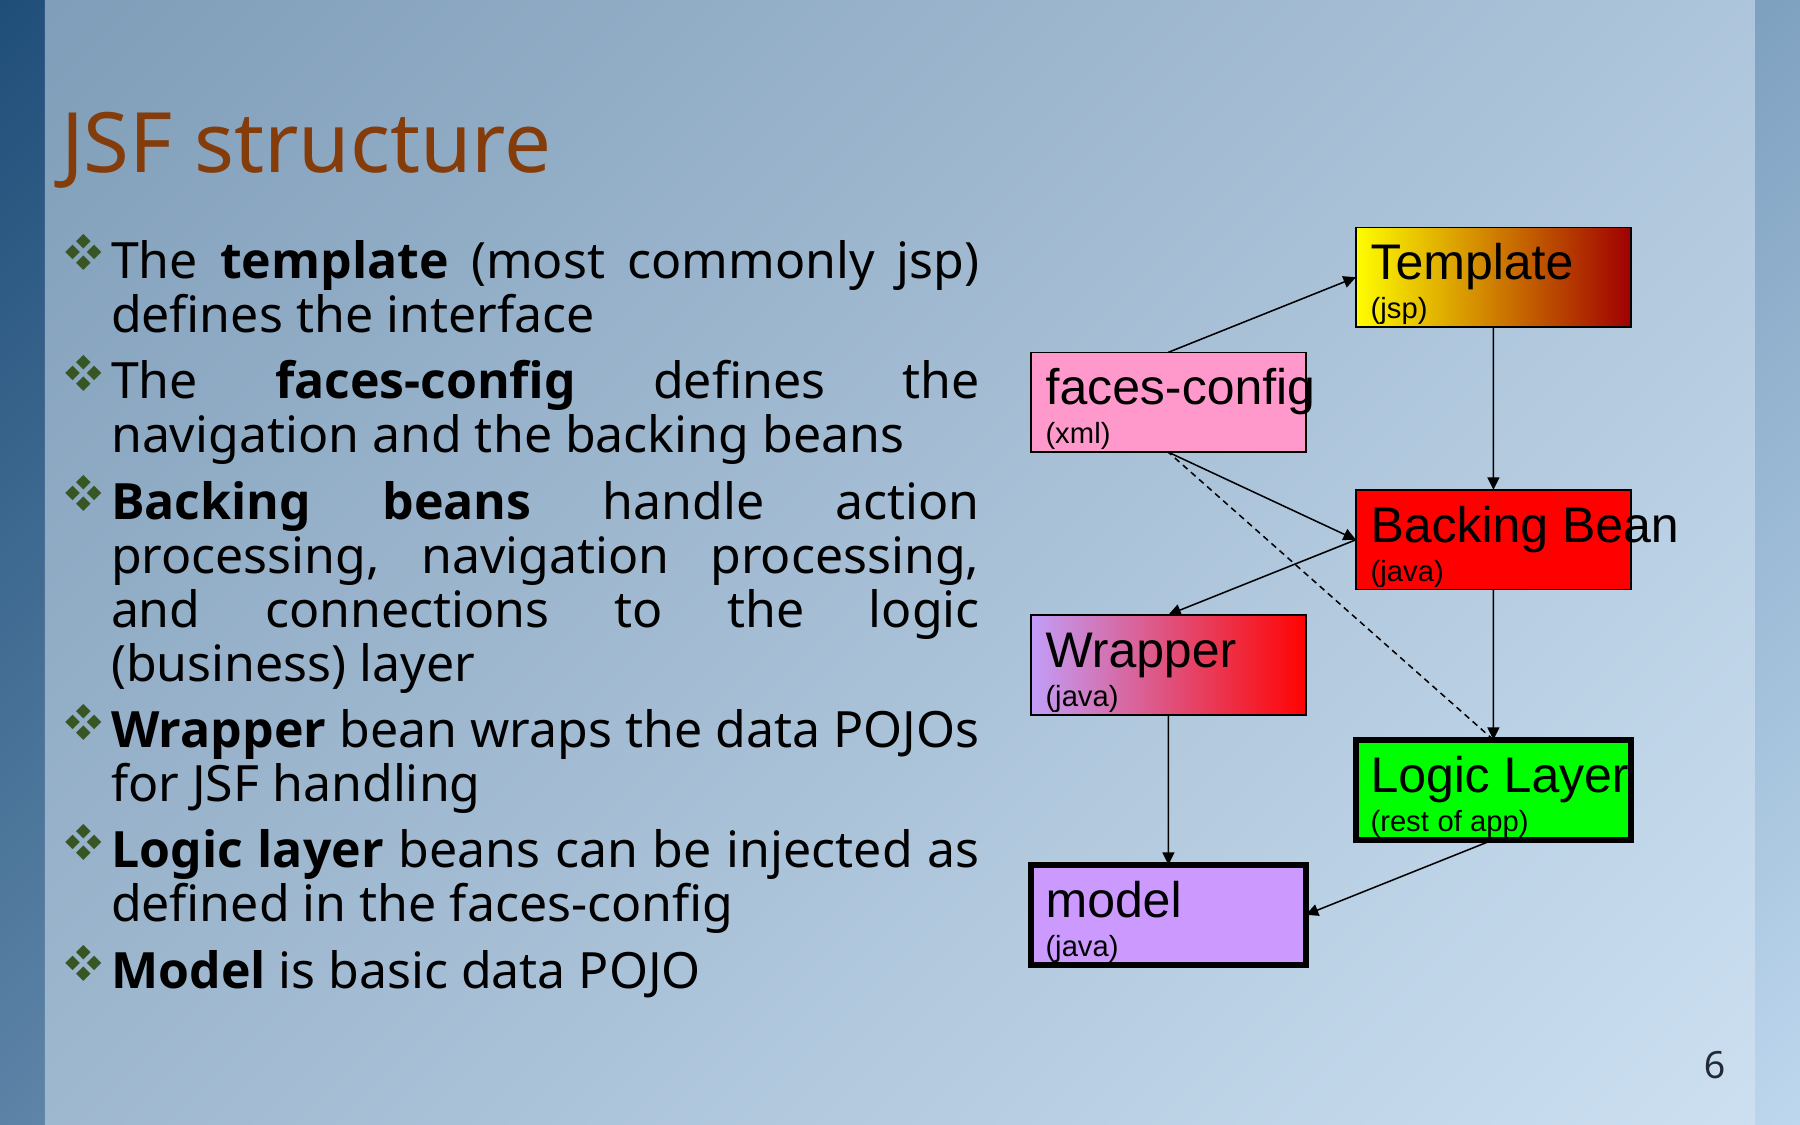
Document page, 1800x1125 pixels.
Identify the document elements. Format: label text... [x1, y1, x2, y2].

list The template (most commonly jsp) defines the interface The faces-config defines the navigation and the backing beans Backing beans handle action processing, navigation processing, and connections to the logic (business) layer Wrapper bean wraps the data POJOs for JSF handling Logic layer beans can be injected as defined in the faces-config Model is basic data POJO [40, 224, 1000, 1025]
title JSF structure [40, 12, 1746, 200]
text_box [1030, 227, 1631, 965]
slide_number 6 [1581, 1050, 1746, 1103]
